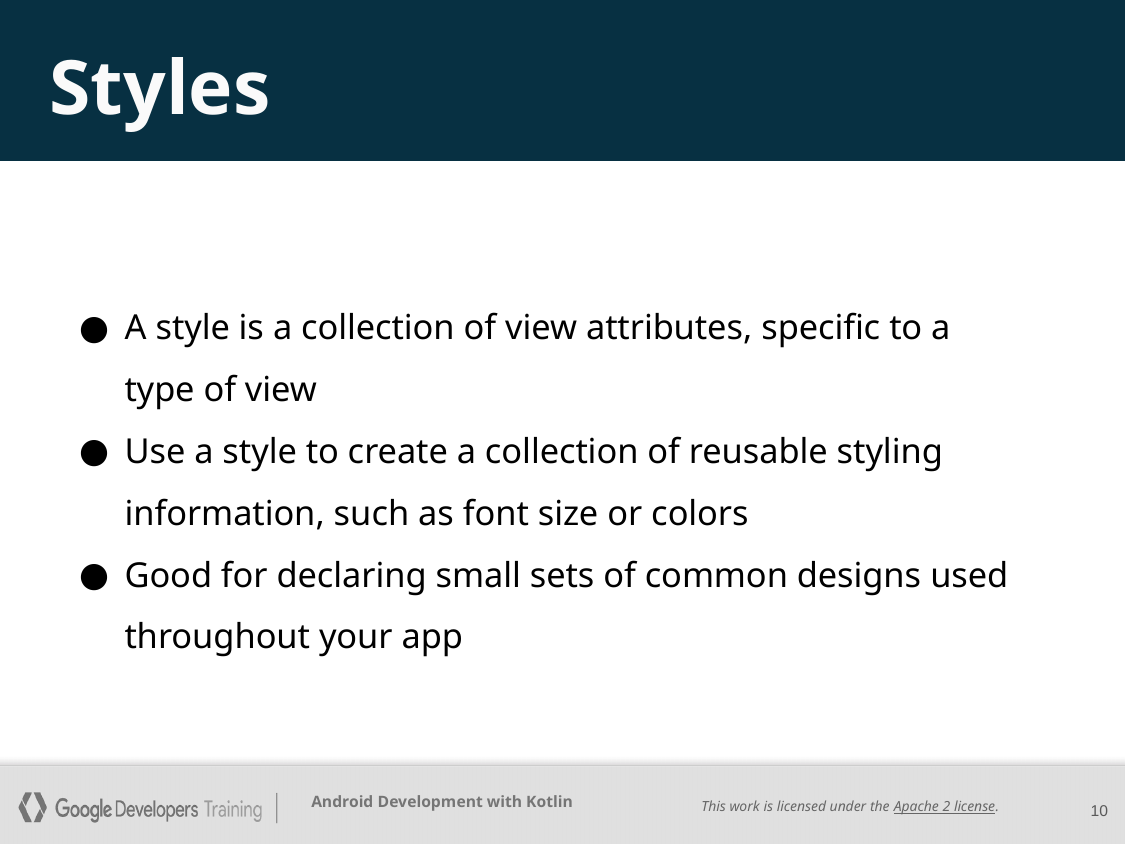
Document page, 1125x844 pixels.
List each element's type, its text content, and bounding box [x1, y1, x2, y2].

slide_number 10 [1051, 777, 1120, 842]
title Styles [38, 28, 1087, 122]
picture [0, 161, 1125, 844]
list A style is a collection of view attributes, specific to a type of view Use a style to create a collection of reusable styling information, such as font size or colors Good for declaring small sets of common designs used throughout your app [38, 273, 1087, 571]
